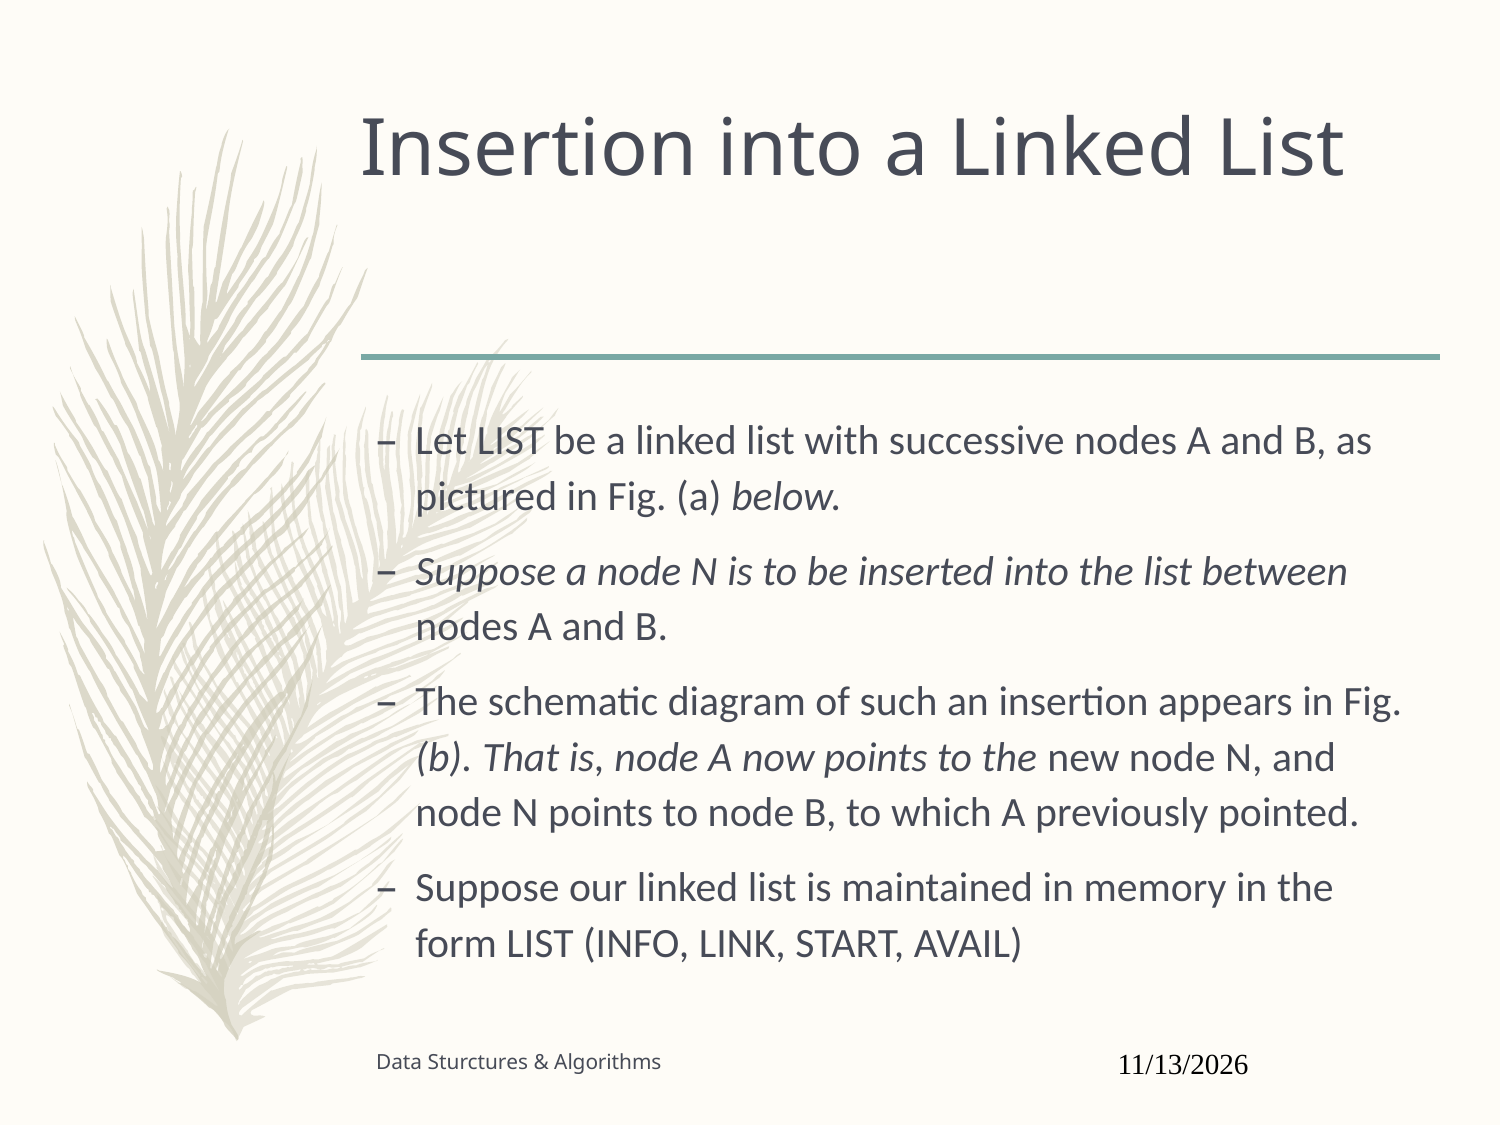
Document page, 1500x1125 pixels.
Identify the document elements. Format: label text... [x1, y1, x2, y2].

title Insertion into a Linked List [345, 93, 1440, 350]
list Let LIST be a linked list with successive nodes A and B, as pictured in Fig. (a) below. Suppose a node N is to be inserted into the list between nodes A and B. The schematic diagram of such an insertion appears in Fig. (b). That is, node A now points to the new node N, and node N points to node B, to which A previously pointed. Suppose our linked list is maintained in memory in the form LIST (INFO, LINK, START, AVAIL) [360, 399, 1440, 999]
slide_number [46, 102, 279, 203]
footer Data Sturctures & Algorithms [360, 1032, 1059, 1093]
slide_number [1102, 1032, 1440, 1093]
